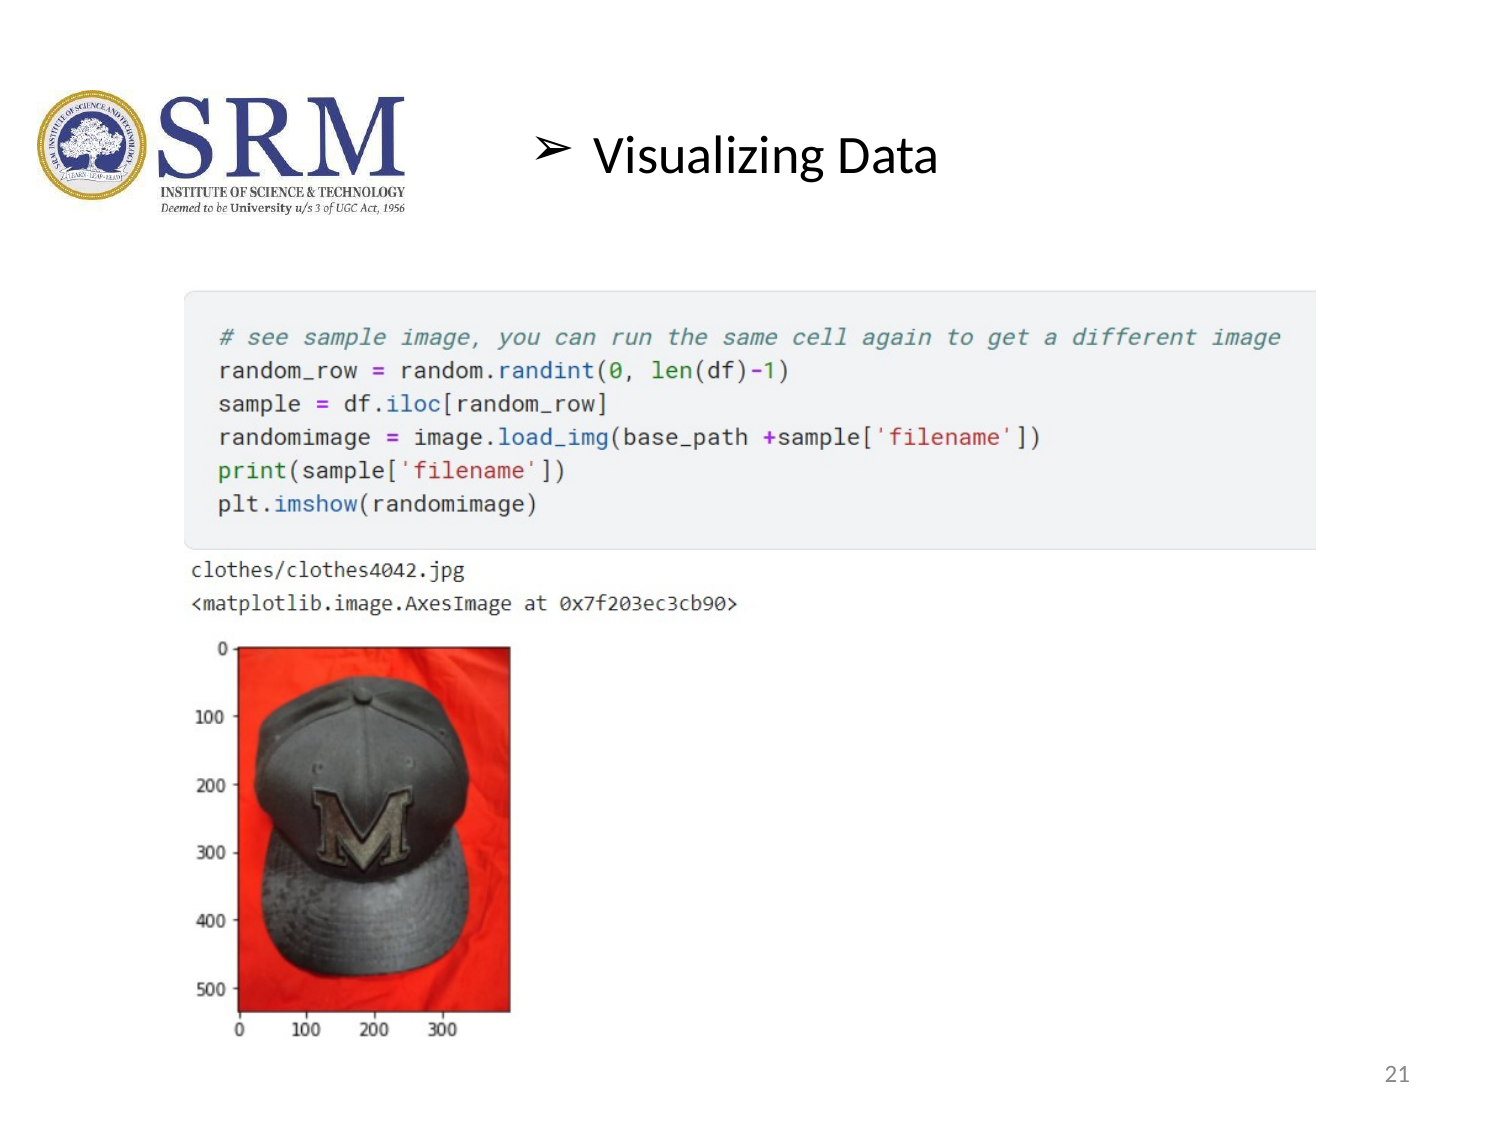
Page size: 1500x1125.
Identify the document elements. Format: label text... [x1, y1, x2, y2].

picture [183, 286, 1317, 1066]
text_box Visualizing Data [503, 104, 996, 200]
slide_number ‹#› [1074, 1042, 1425, 1103]
picture [37, 90, 405, 215]
